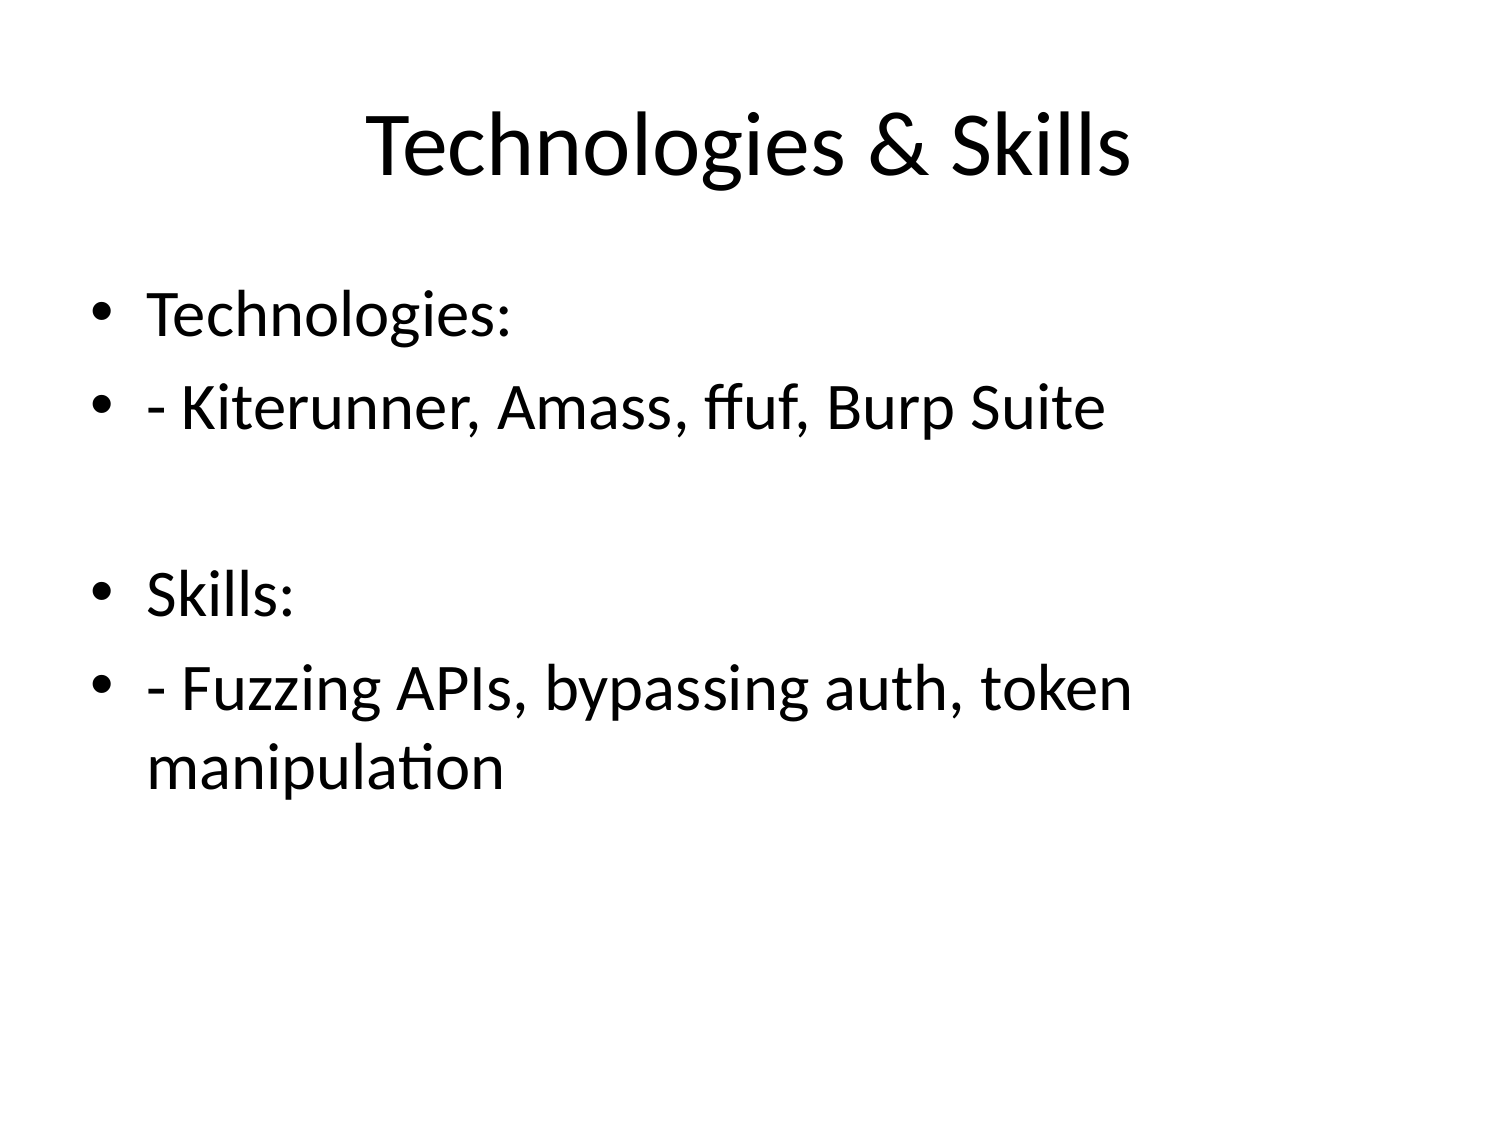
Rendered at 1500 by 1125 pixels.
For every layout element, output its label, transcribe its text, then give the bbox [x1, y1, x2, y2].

title Technologies & Skills [75, 45, 1425, 233]
list Technologies: - Kiterunner, Amass, ffuf, Burp Suite Skills: - Fuzzing APIs, bypassing auth, token manipulation [75, 262, 1425, 1005]
